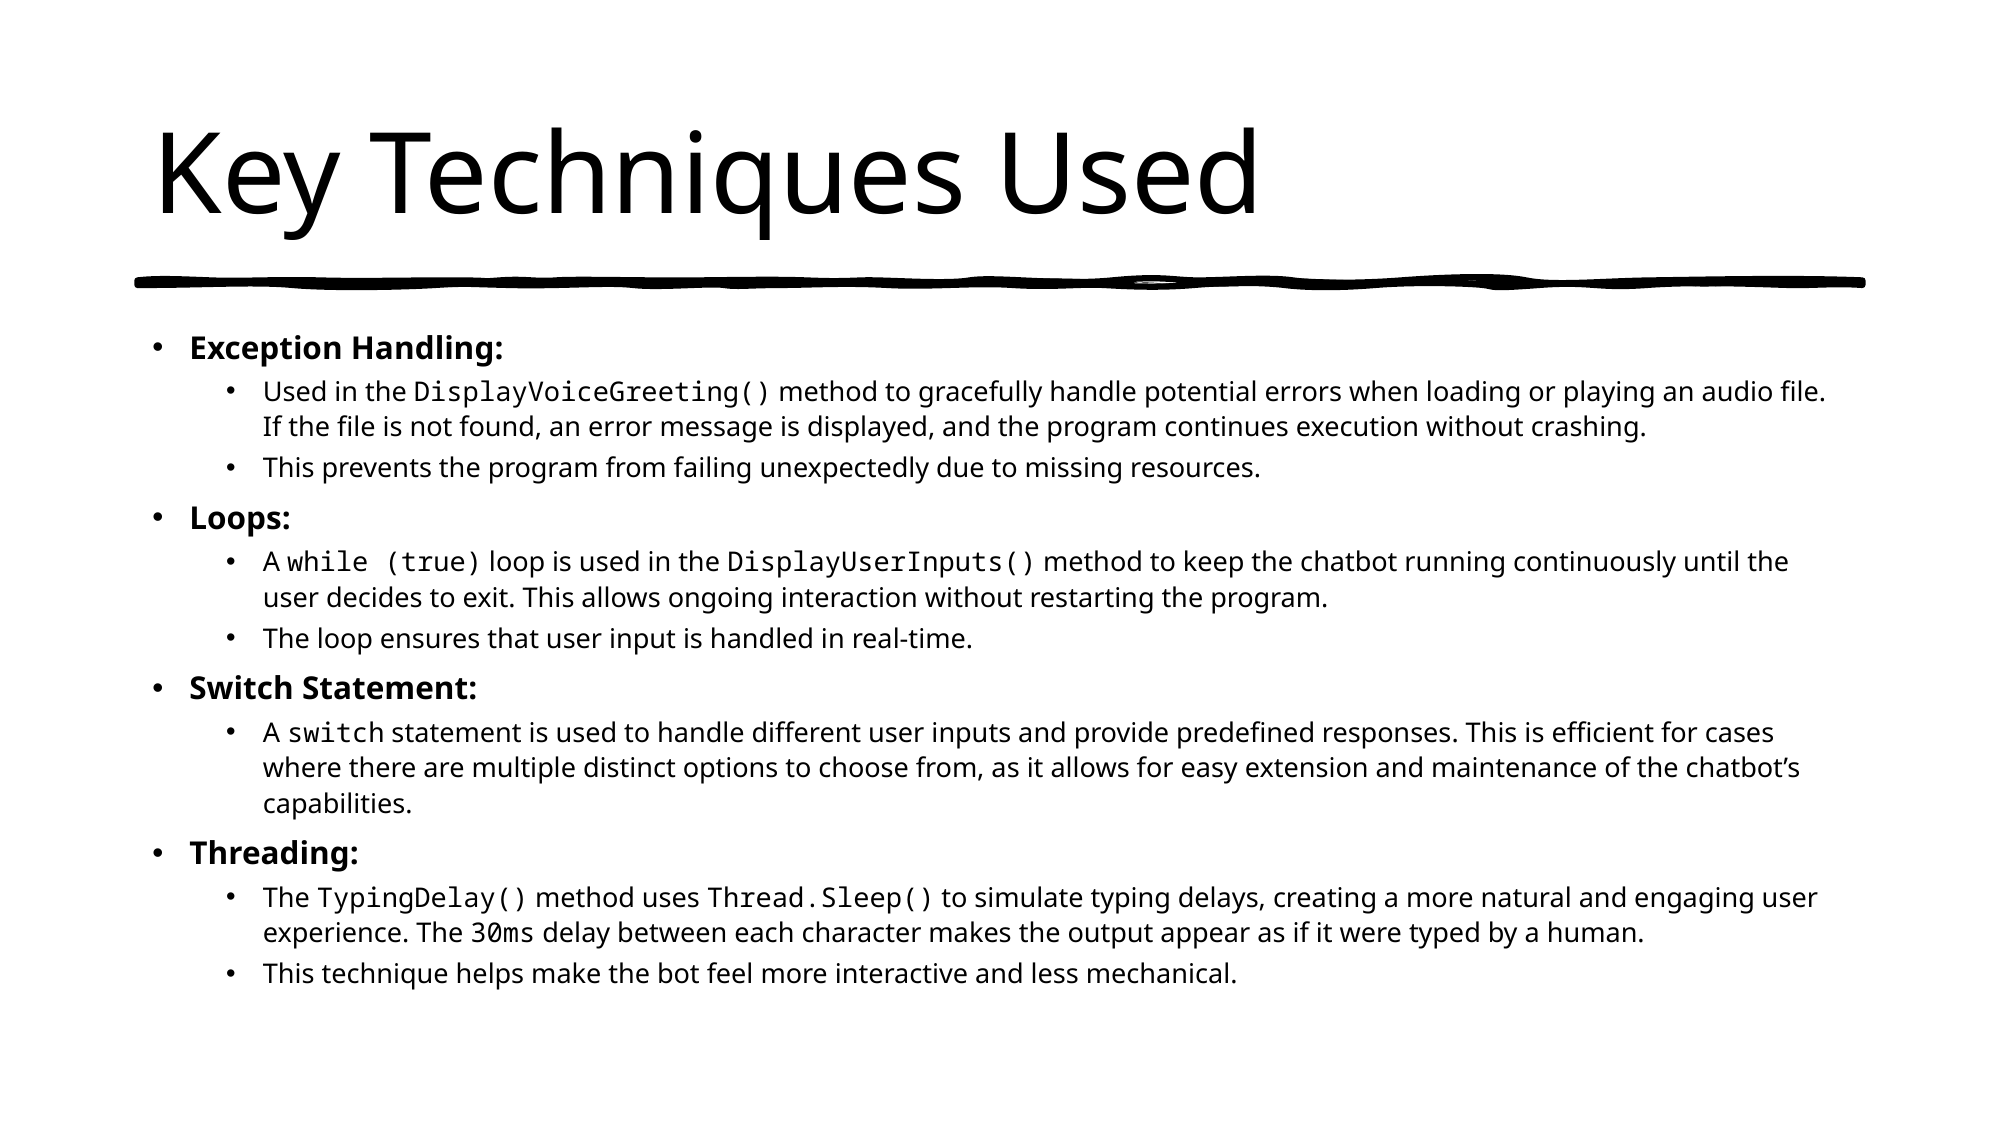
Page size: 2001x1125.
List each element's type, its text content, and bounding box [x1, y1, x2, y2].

title Key Techniques Used [137, 59, 1863, 278]
list Exception Handling: Used in the DisplayVoiceGreeting() method to gracefully handle potential errors when loading or playing an audio file. If the file is not found, an error message is displayed, and the program continues execution without crashing. This prevents the program from failing unexpectedly due to missing resources. Loops: A while (true) loop is used in the DisplayUserInputs() method to keep the chatbot running continuously until the user decides to exit. This allows ongoing interaction without restarting the program. The loop ensures that user input is handled in real-time. Switch Statement: A switch statement is used to handle different user inputs and provide predefined responses. This is efficient for cases where there are multiple distinct options to choose from, as it allows for easy extension and maintenance of the chatbot’s capabilities. Threading: The TypingDelay() method uses Thread.Sleep() to simulate typing delays, creating a more natural and engaging user experience. The 30ms delay between each character makes the output appear as if it were typed by a human. This technique helps make the bot feel more interactive and less mechanical. [137, 316, 1863, 1014]
